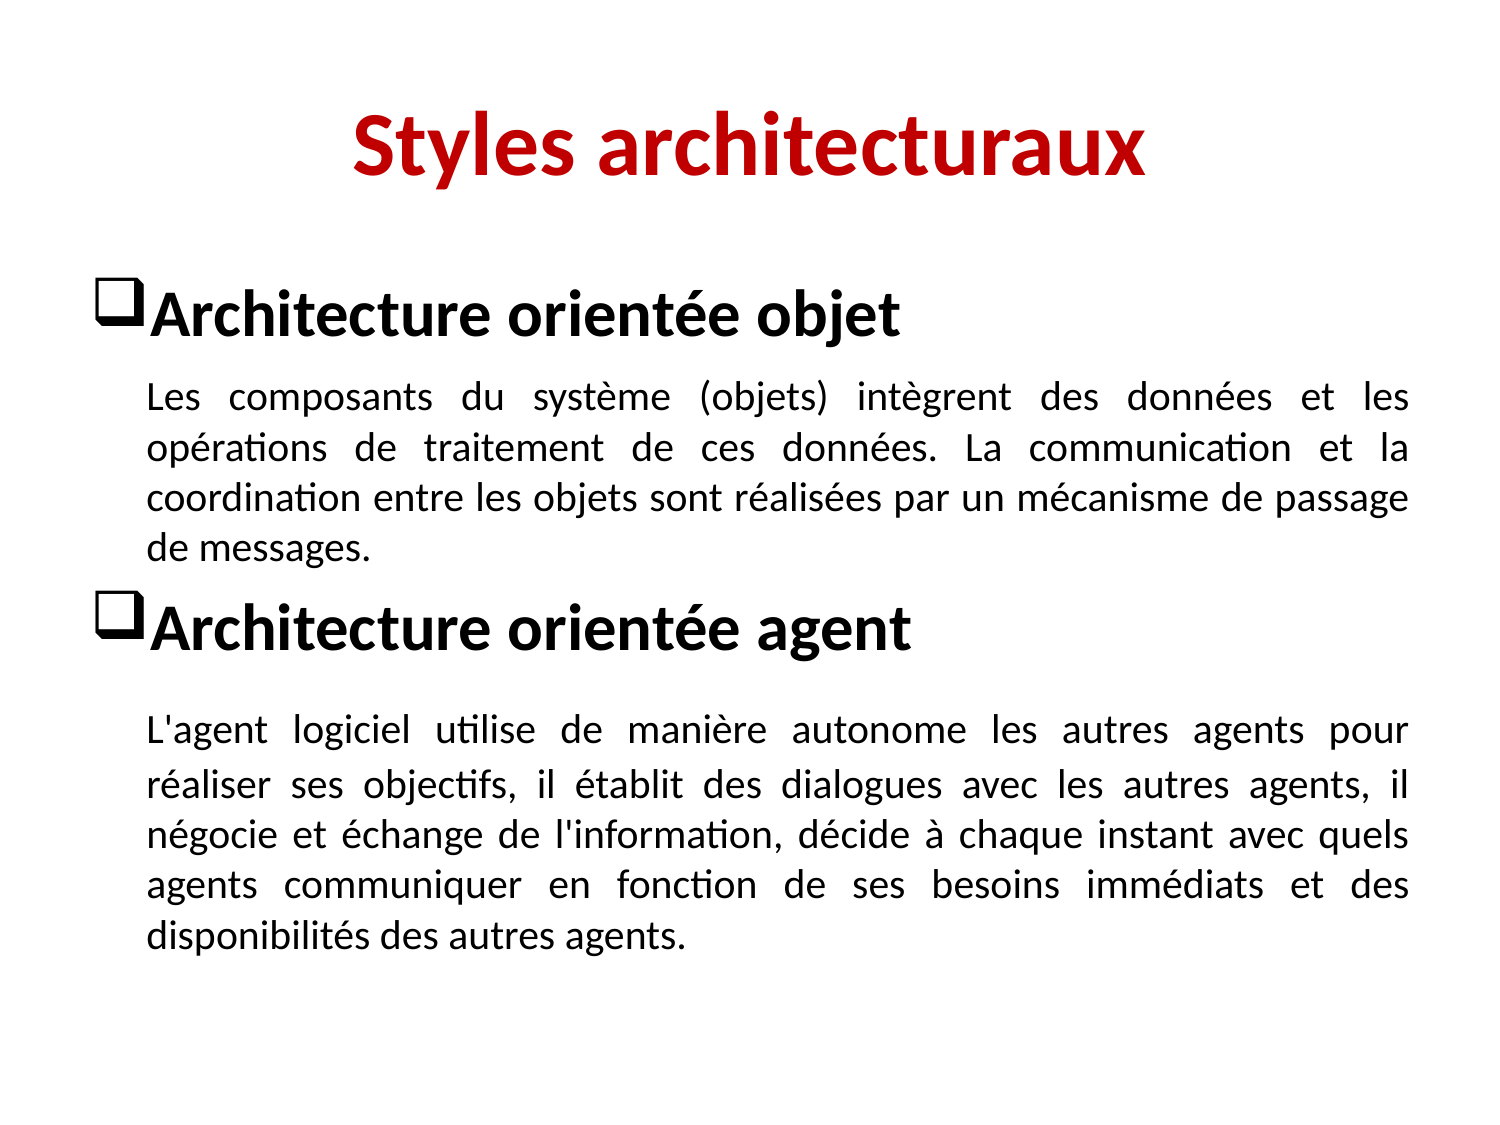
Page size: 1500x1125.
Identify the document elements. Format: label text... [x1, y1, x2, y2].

title Styles architecturaux [75, 45, 1425, 233]
list Architecture orientée objet Les composants du système (objets) intègrent des données et les opérations de traitement de ces données. La communication et la coordination entre les objets sont réalisées par un mécanisme de passage de messages. Architecture orientée agent L'agent logiciel utilise de manière autonome les autres agents pour réaliser ses objectifs, il établit des dialogues avec les autres agents, il négocie et échange de l'information, décide à chaque instant avec quels agents communiquer en fonction de ses besoins immédiats et des disponibilités des autres agents. [75, 262, 1425, 1005]
